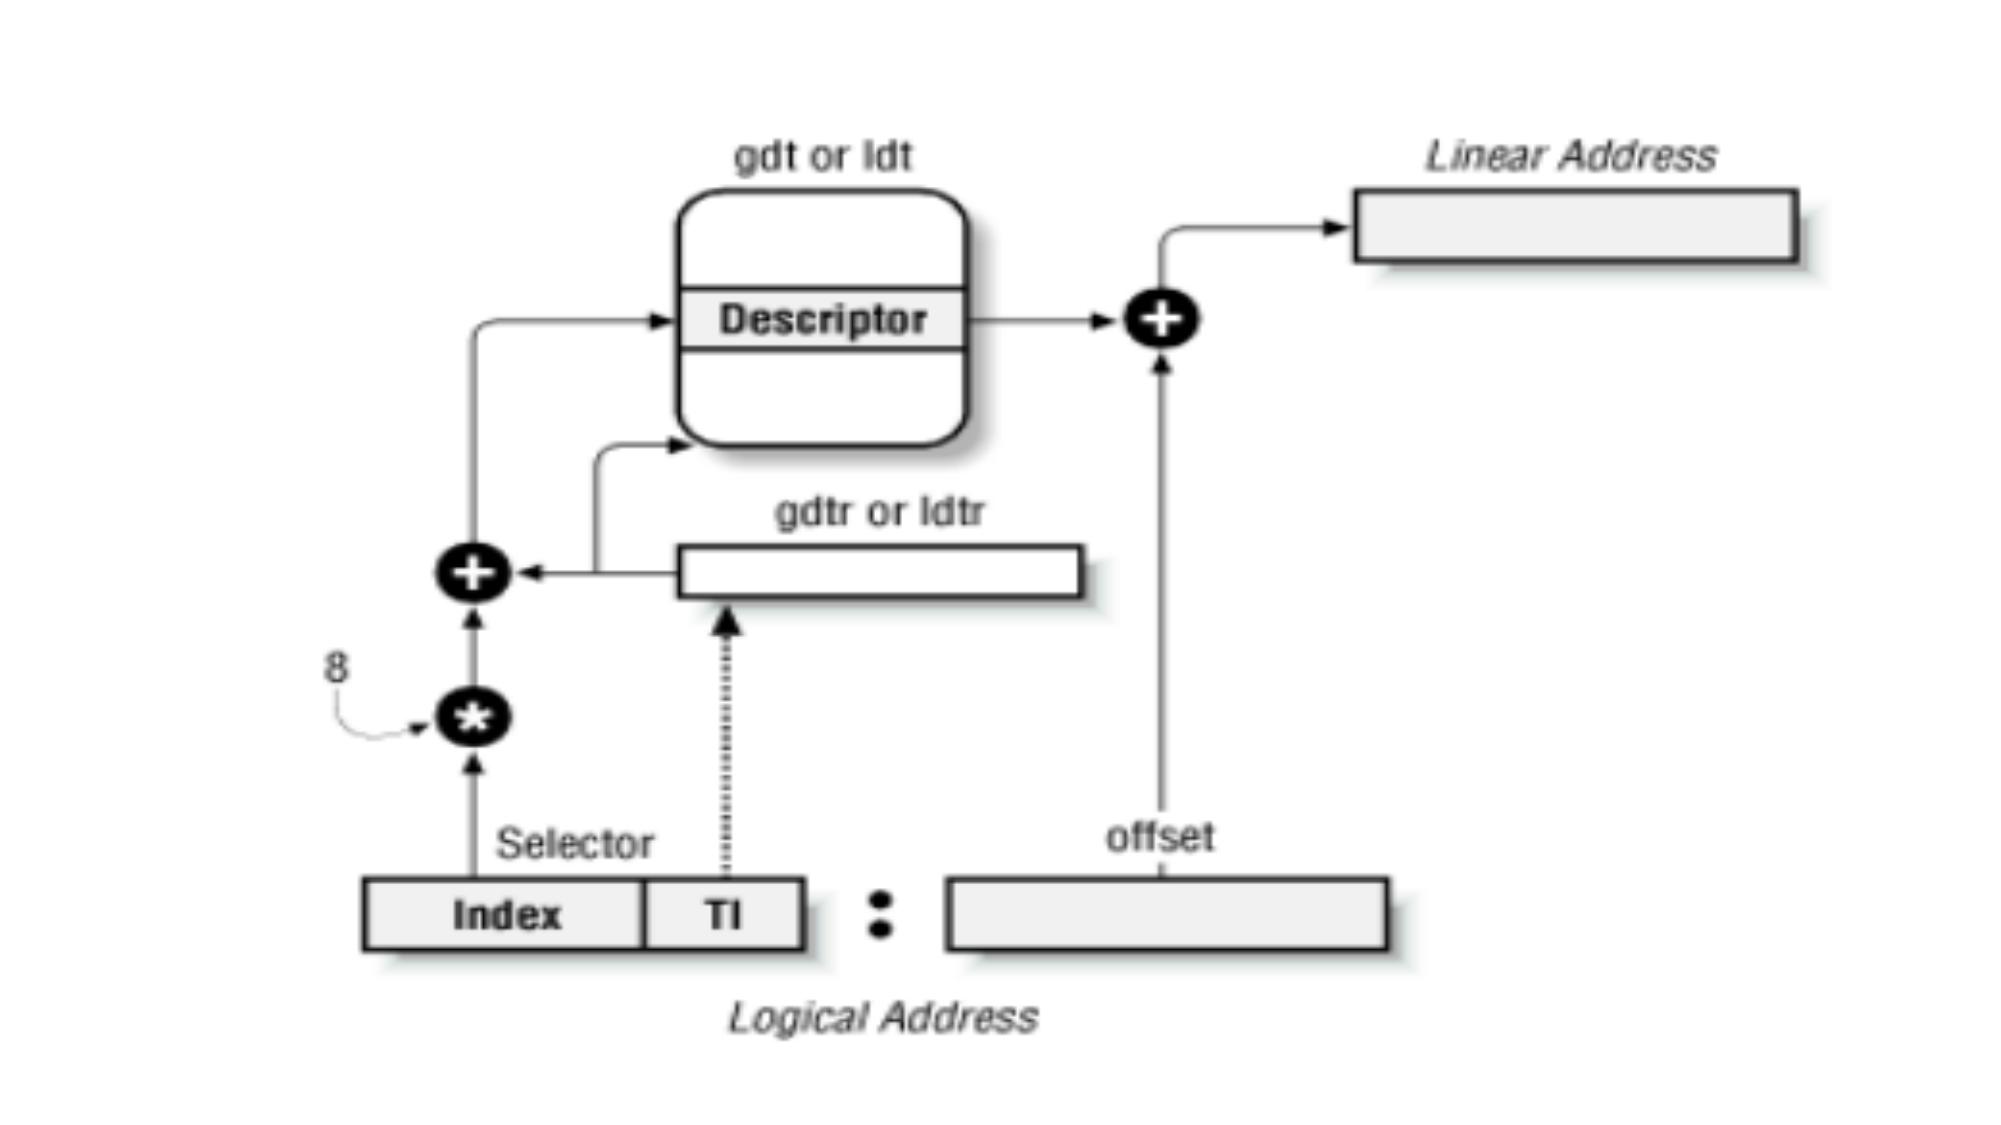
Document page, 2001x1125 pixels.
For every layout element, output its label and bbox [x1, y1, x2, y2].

list [141, 69, 1896, 1056]
